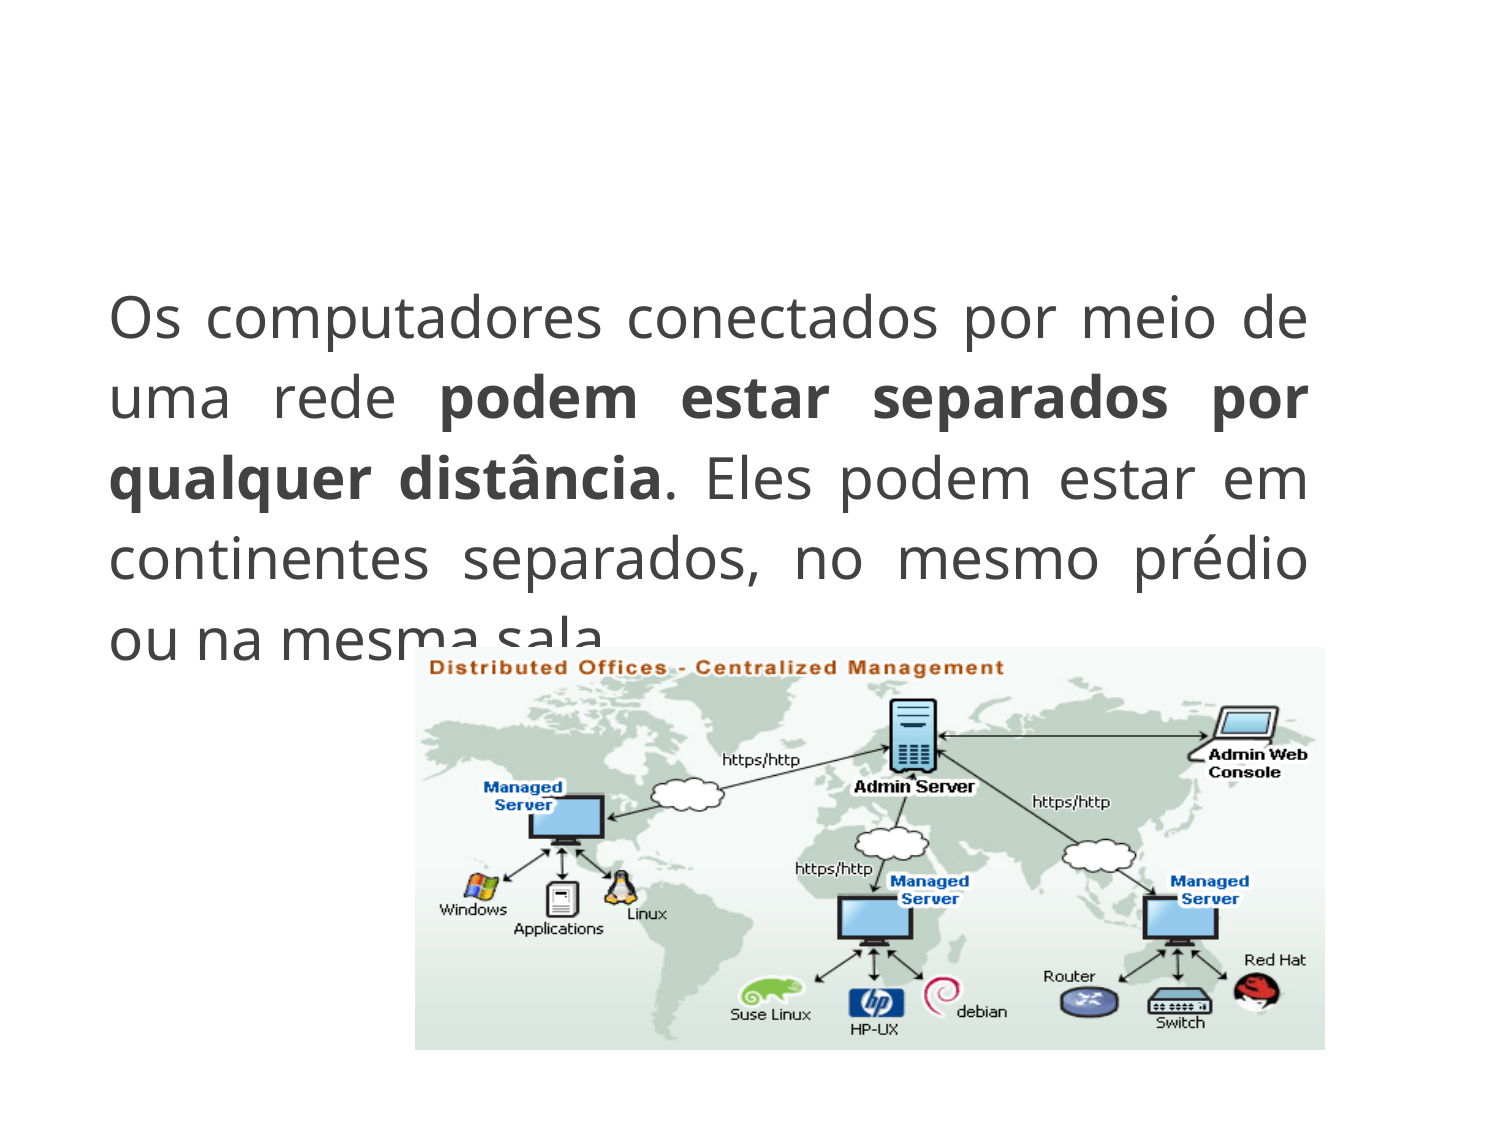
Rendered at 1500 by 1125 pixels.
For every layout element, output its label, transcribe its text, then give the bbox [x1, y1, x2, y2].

list Os computadores conectados por meio de uma rede podem estar separados por qualquer distância. Eles podem estar em continentes separados, no mesmo prédio ou na mesma sala. [75, 262, 1325, 1050]
picture [415, 647, 1326, 1051]
